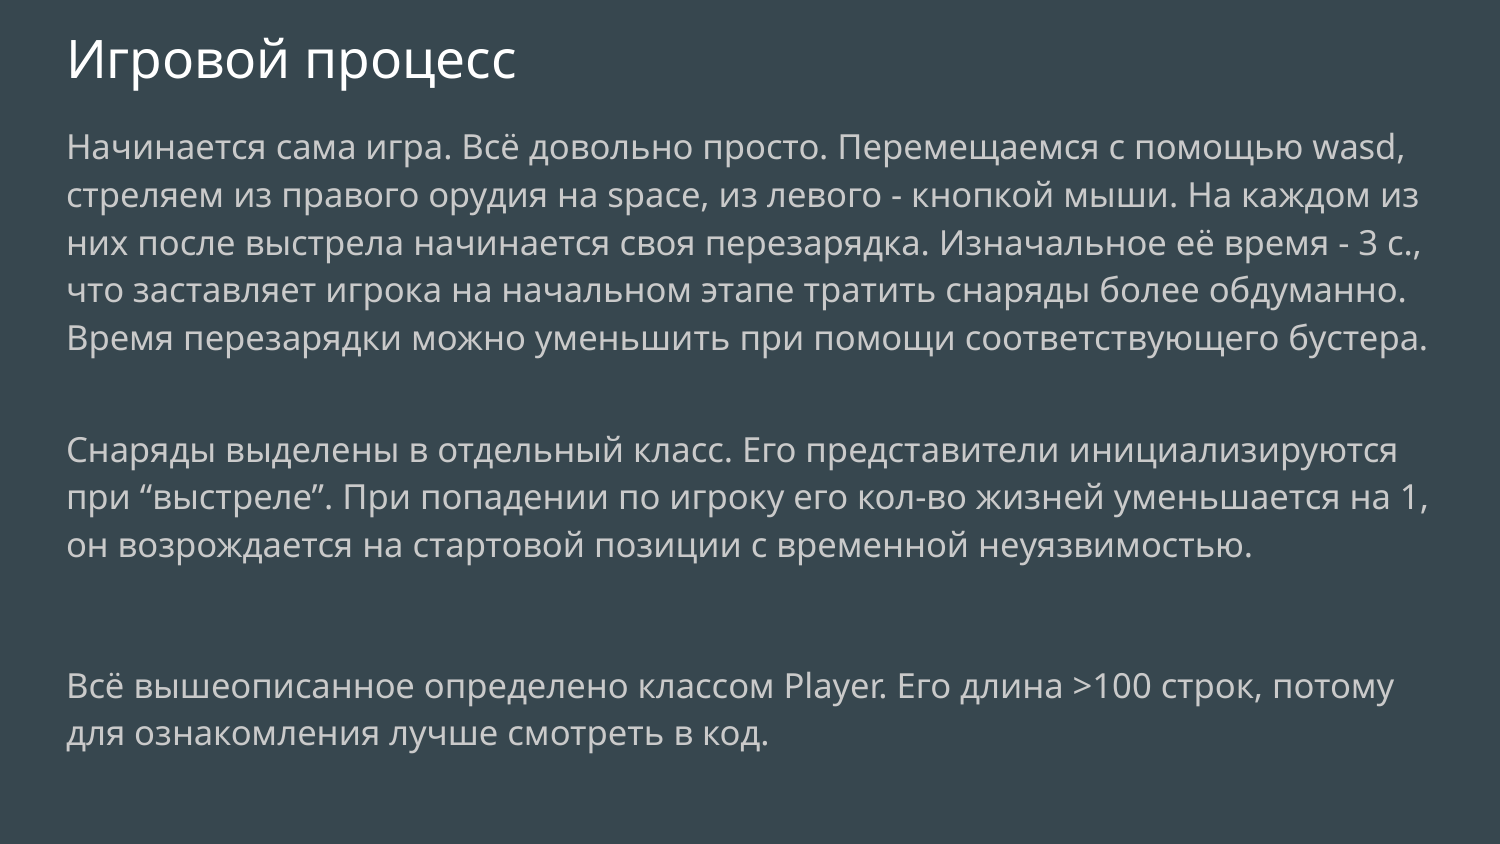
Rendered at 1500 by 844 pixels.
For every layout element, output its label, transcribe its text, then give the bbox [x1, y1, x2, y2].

title Игровой процесс [51, 10, 1449, 104]
list Начинается сама игра. Всё довольно просто. Перемещаемся с помощью wasd, стреляем из правого орудия на space, из левого - кнопкой мыши. На каждом из них после выстрела начинается своя перезарядка. Изначальное её время - 3 с., что заставляет игрока на начальном этапе тратить снаряды более обдуманно. Время перезарядки можно уменьшить при помощи соответствующего бустера. Снаряды выделены в отдельный класс. Его представители инициализируются при “выстреле”. При попадении по игроку его кол-во жизней уменьшается на 1, он возрождается на стартовой позиции с временной неуязвимостью. Всё вышеописанное определено классом Player. Его длина >100 строк, потому для ознакомления лучше смотреть в код. [51, 104, 1449, 777]
